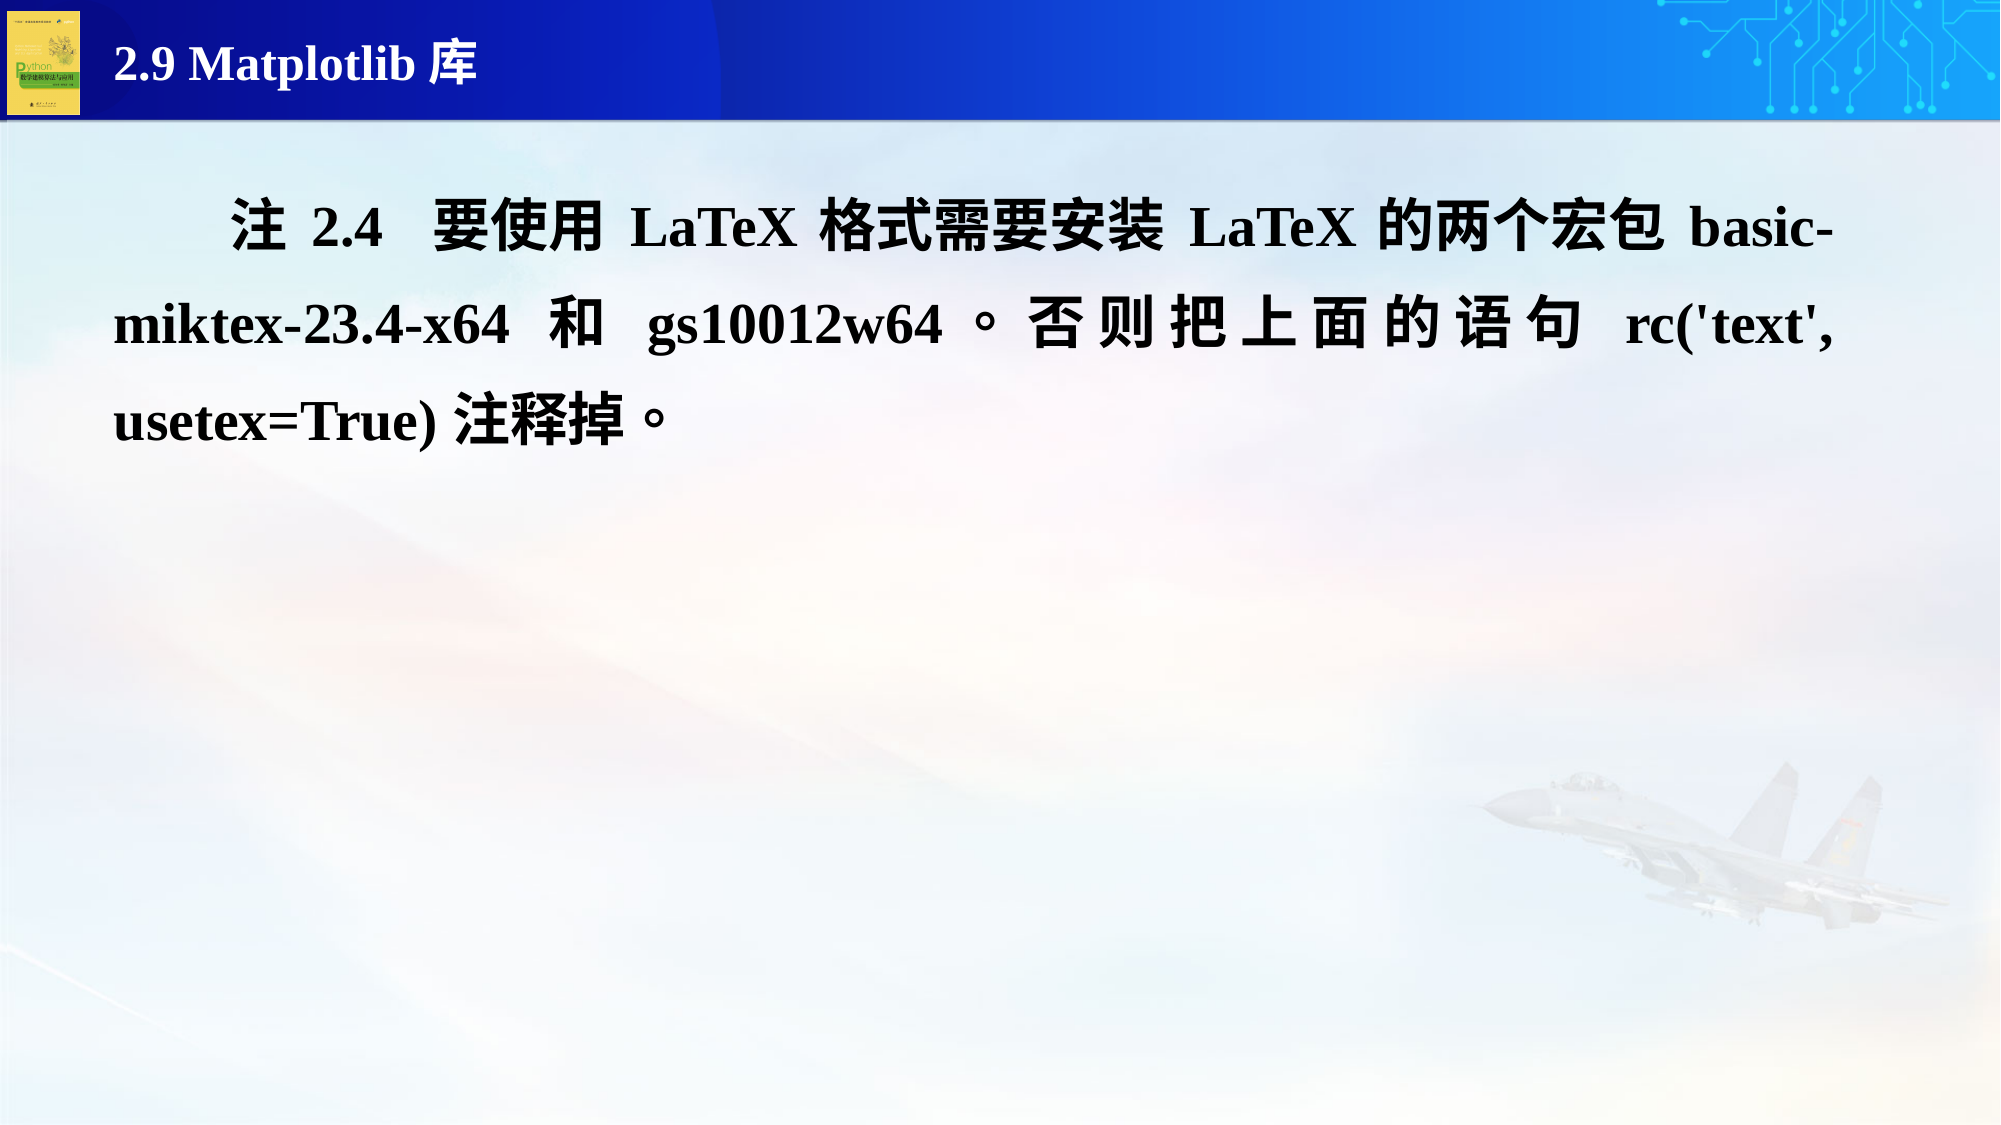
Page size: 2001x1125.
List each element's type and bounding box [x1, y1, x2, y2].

picture [0, 0, 2001, 1125]
text_box [113, 178, 1837, 1070]
